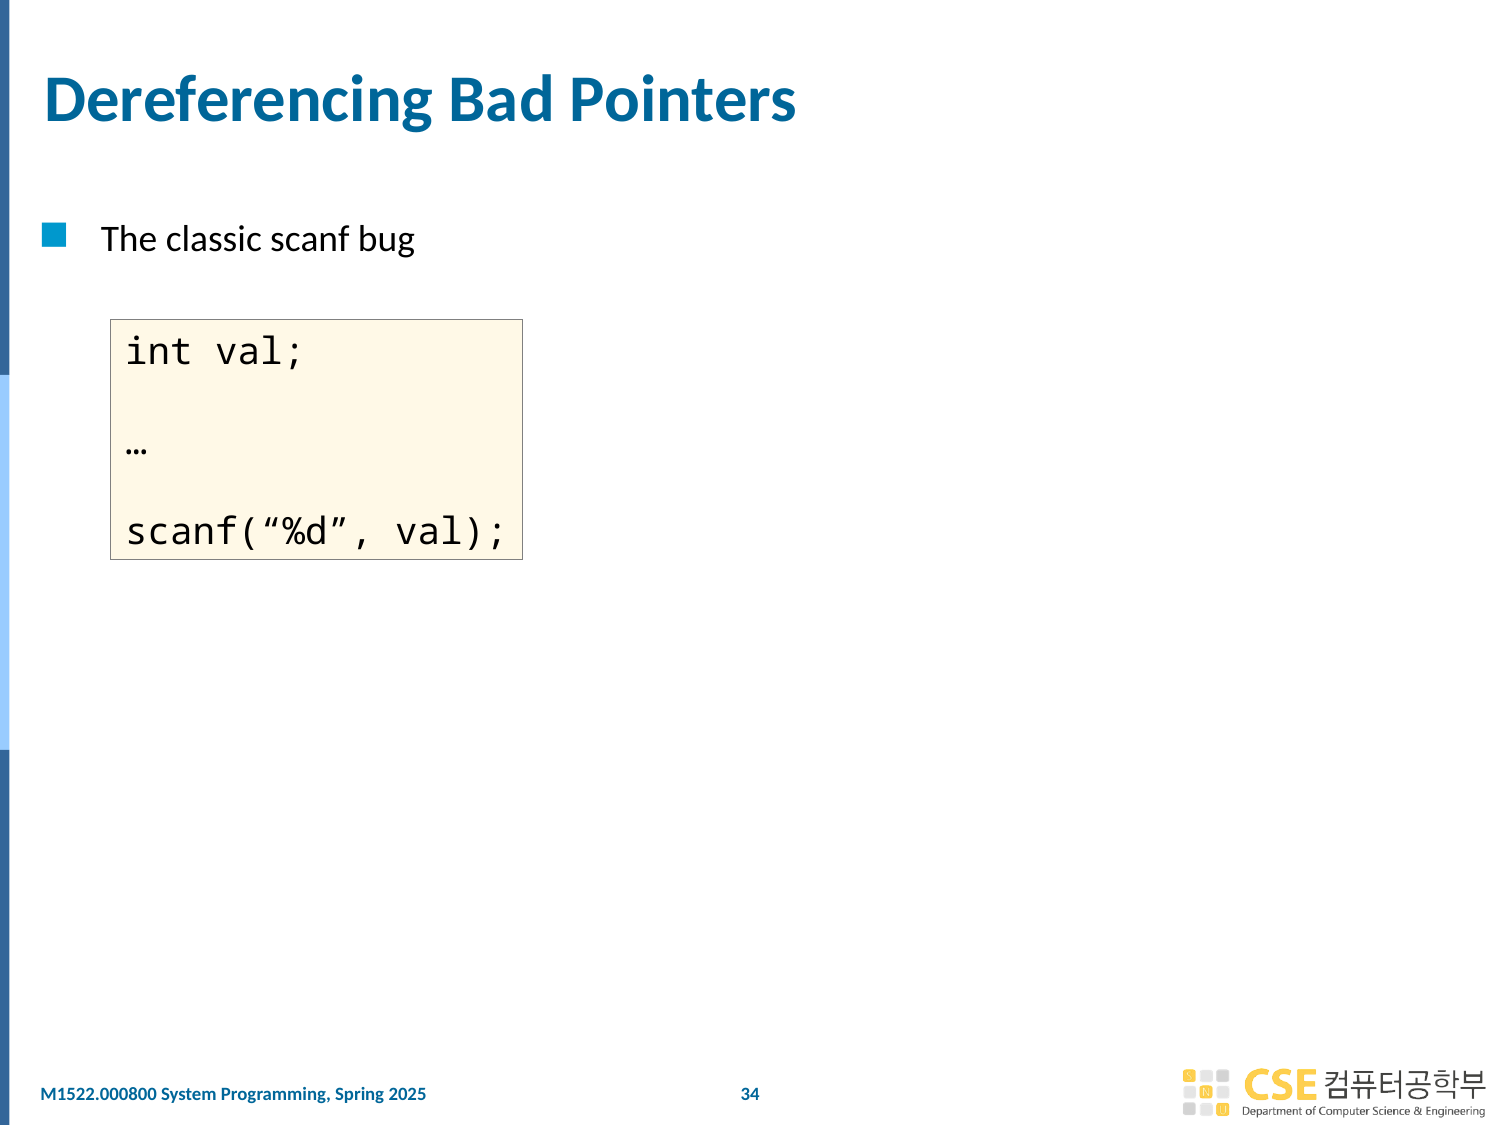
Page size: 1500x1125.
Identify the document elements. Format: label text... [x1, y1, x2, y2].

list The classic scanf bug [29, 206, 1477, 1063]
picture [1182, 1068, 1487, 1119]
title Dereferencing Bad Pointers [29, 47, 1477, 142]
text_box int val; … scanf(“%d”, val); [110, 319, 523, 560]
